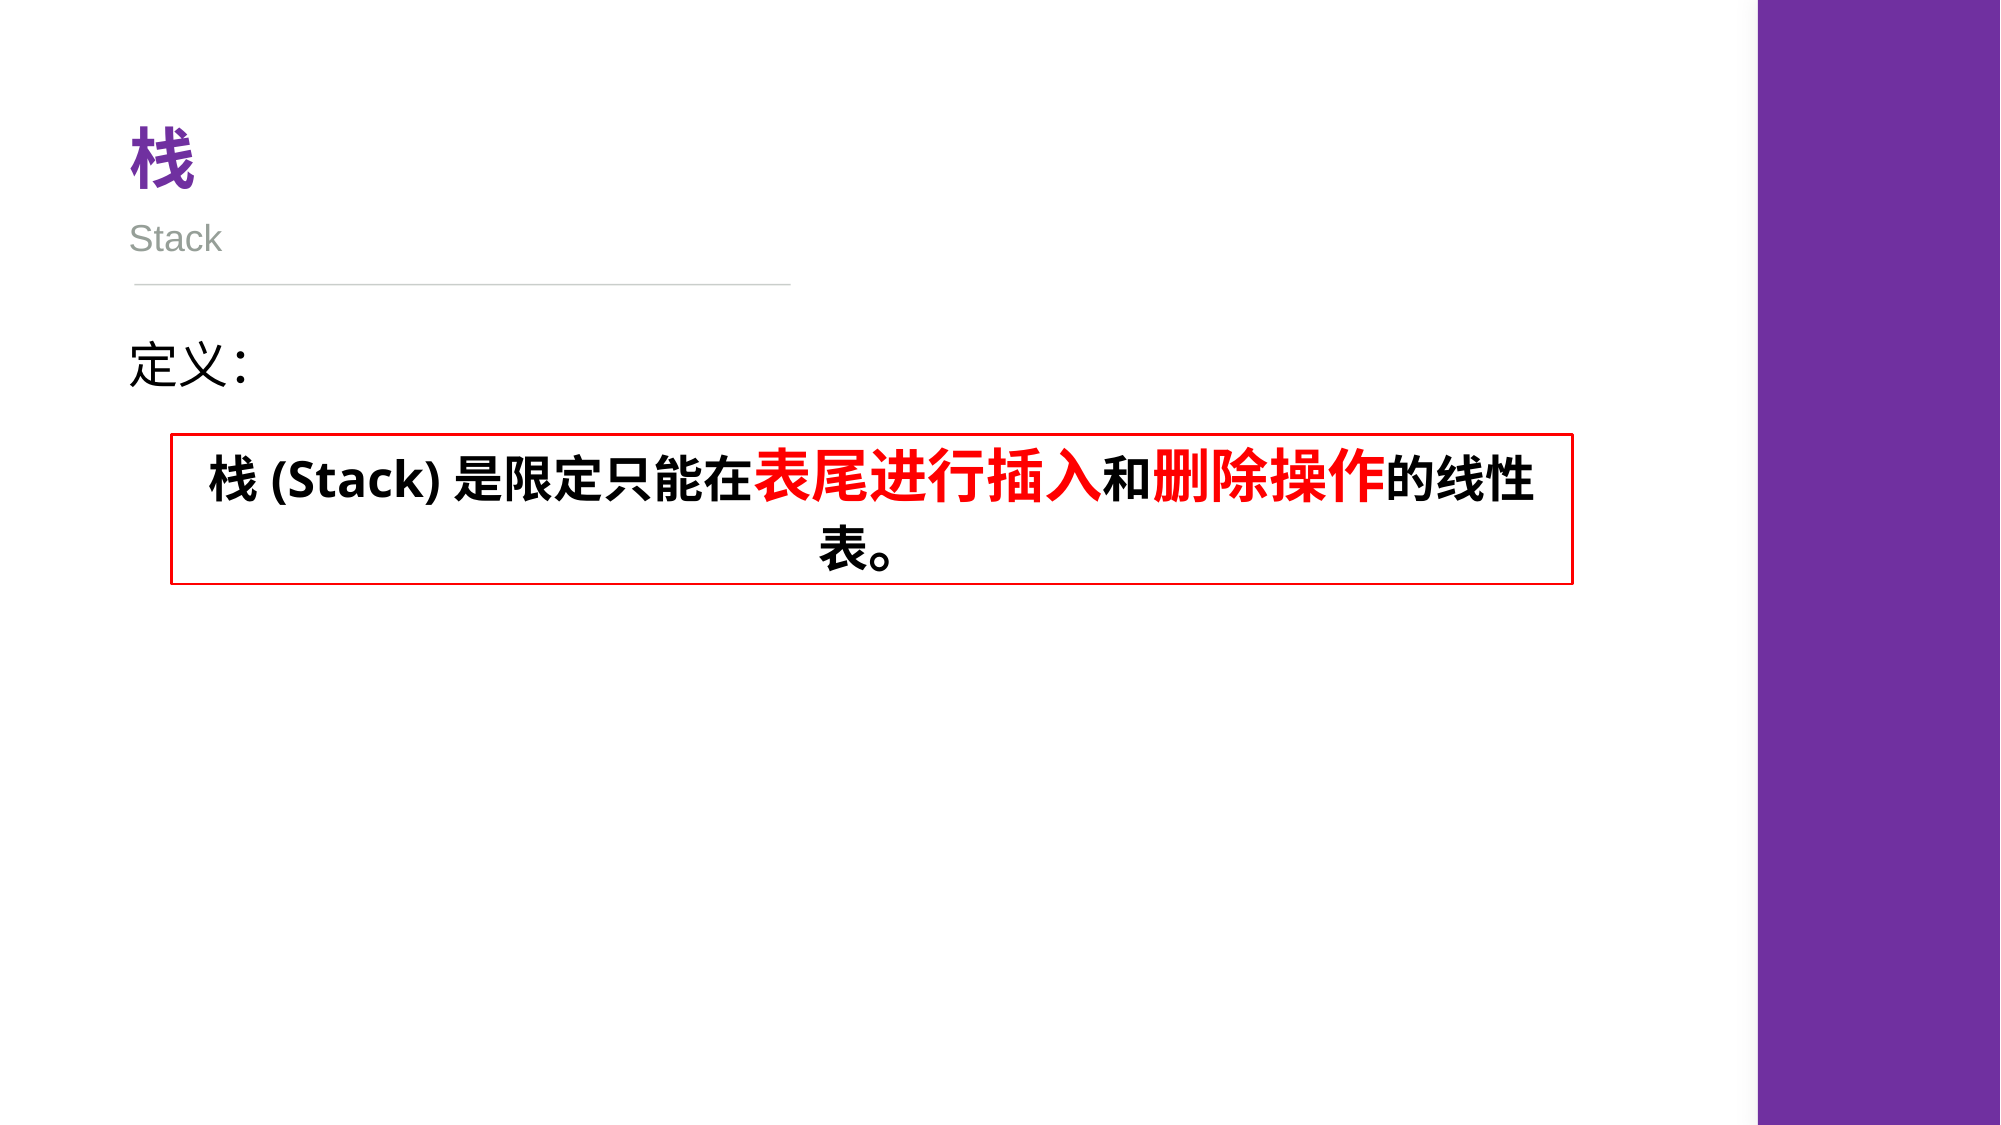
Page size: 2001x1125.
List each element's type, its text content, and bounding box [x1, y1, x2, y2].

text_box Stack [113, 206, 526, 267]
text_box [1757, 0, 2000, 1125]
text_box 栈 [114, 109, 211, 205]
text_box 栈(Stack)是限定只能在表尾进行插入和删除操作的线性表。 [170, 433, 1574, 585]
text_box 定义： [113, 326, 512, 401]
